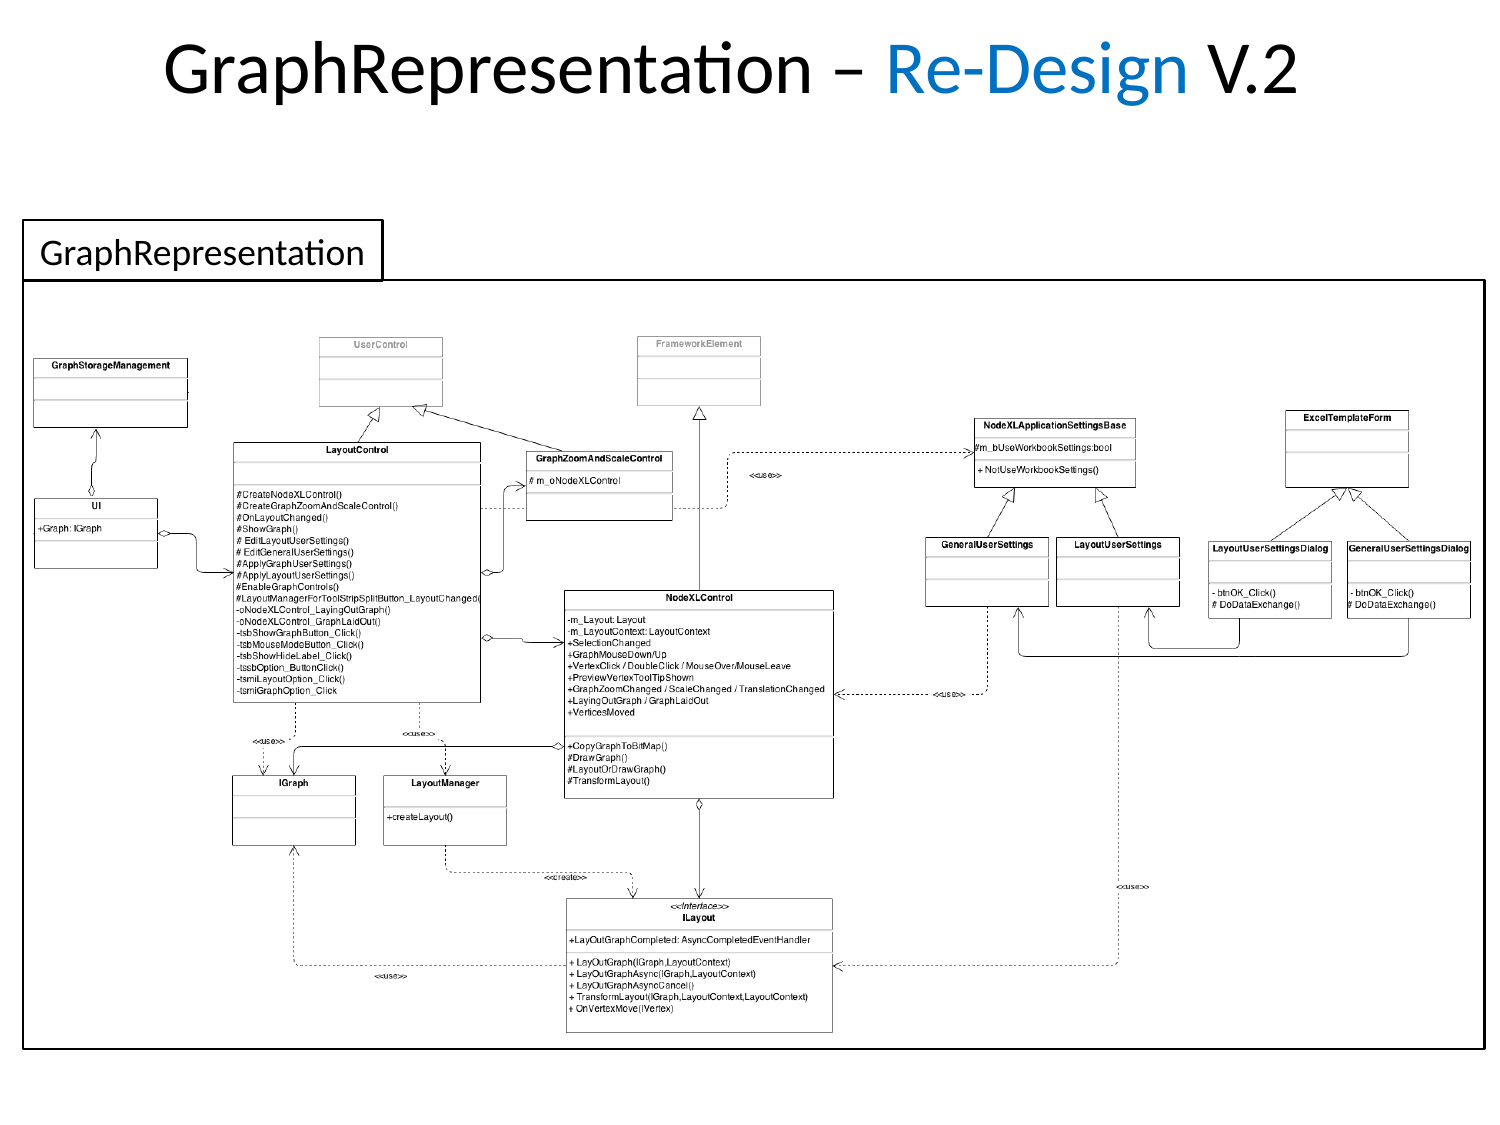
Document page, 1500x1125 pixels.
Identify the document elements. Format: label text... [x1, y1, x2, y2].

text_box GraphRepresentation [24, 220, 381, 281]
picture [17, 335, 1485, 1050]
text_box [21, 278, 1487, 337]
text_box [21, 218, 385, 282]
text_box GraphRepresentation – Re-Design V.2 [148, 11, 1315, 116]
